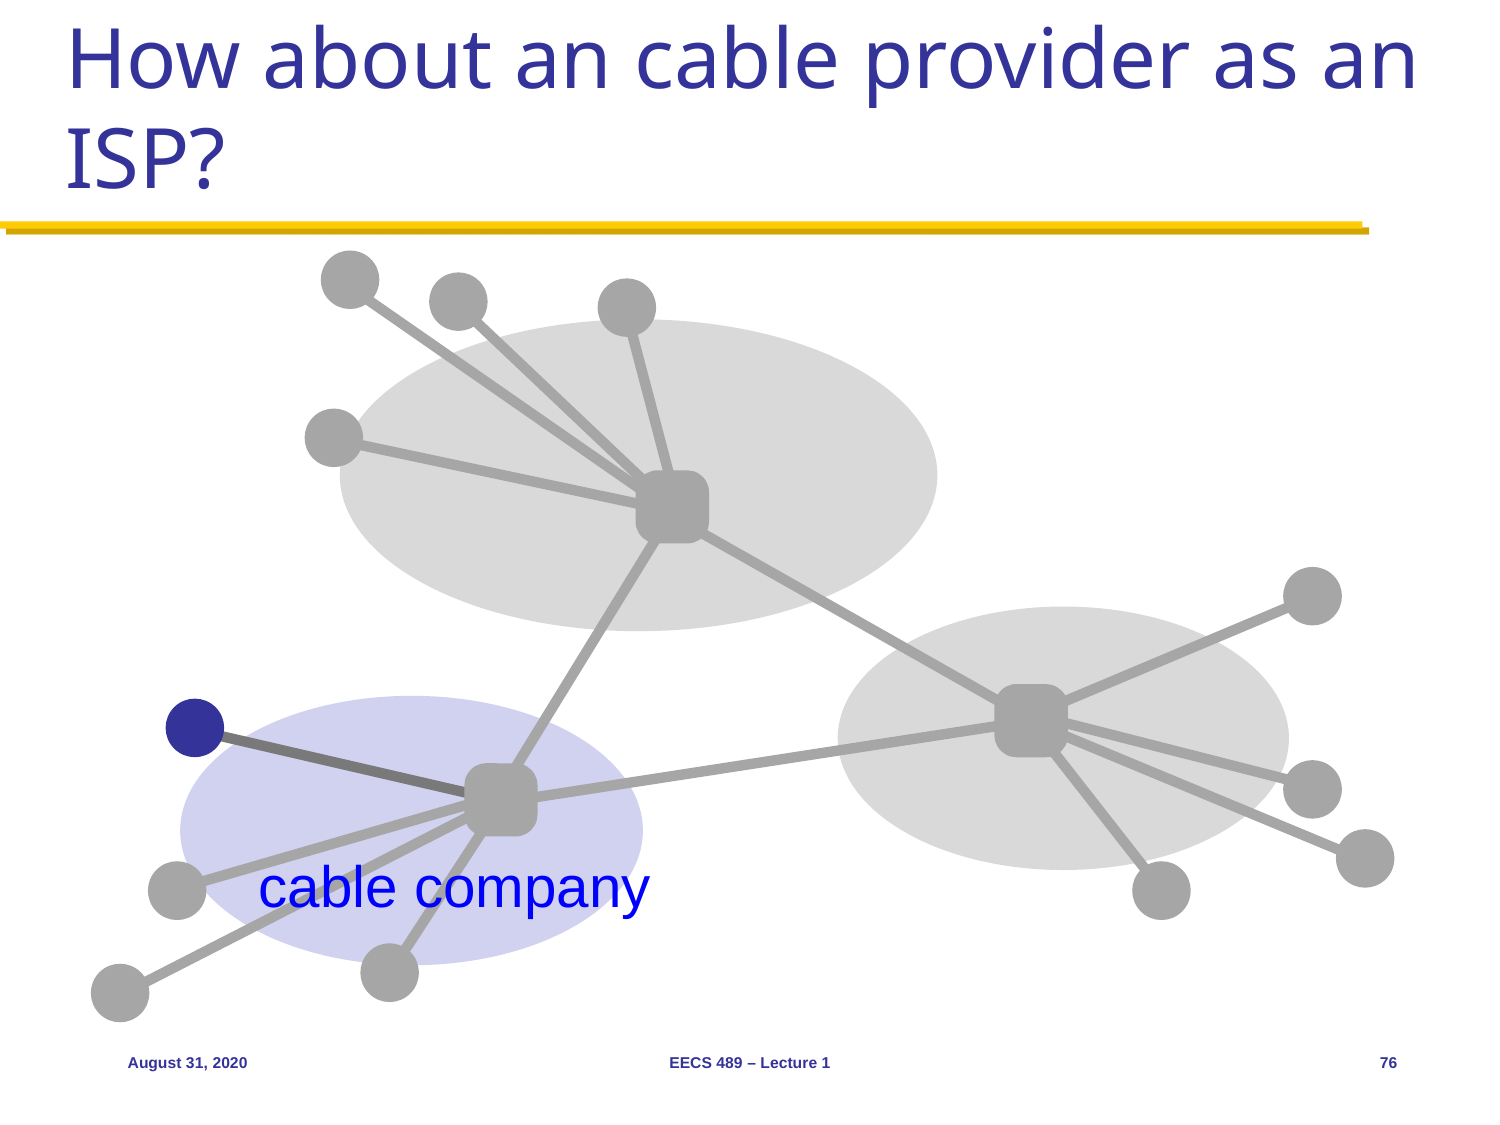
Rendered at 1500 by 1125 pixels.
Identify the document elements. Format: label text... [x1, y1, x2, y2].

text_box [360, 943, 419, 1003]
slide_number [112, 1024, 426, 1101]
text_box [994, 684, 1068, 758]
text_box [165, 698, 225, 758]
text_box cable company [180, 842, 730, 925]
text_box [1283, 566, 1342, 626]
slide_number 76 [1312, 1024, 1413, 1101]
text_box [1132, 861, 1191, 921]
text_box [837, 606, 1289, 871]
text_box [464, 763, 538, 837]
footer EECS 489 – Lecture 1 [512, 1024, 988, 1101]
title How about an cable provider as an ISP? [49, 24, 1451, 213]
text_box [339, 319, 938, 632]
text_box [1283, 760, 1342, 819]
text_box [180, 695, 643, 842]
text_box [147, 861, 180, 921]
text_box [1335, 829, 1395, 888]
text_box [304, 408, 364, 468]
text_box [246, 925, 577, 966]
text_box [635, 470, 710, 544]
text_box [90, 963, 150, 1023]
text_box [597, 278, 657, 337]
text_box [320, 250, 380, 310]
text_box [429, 272, 488, 331]
